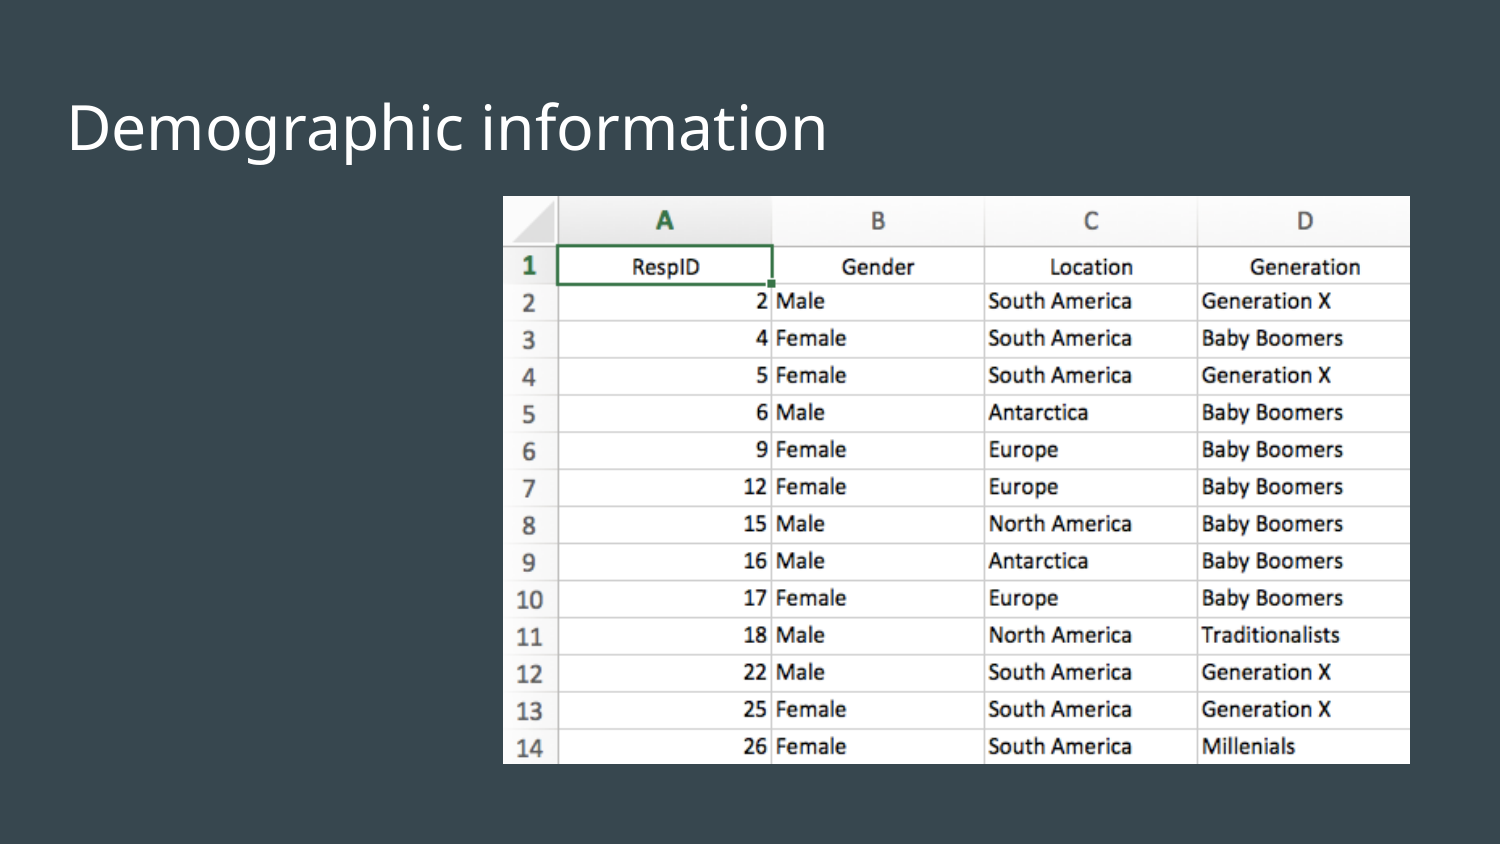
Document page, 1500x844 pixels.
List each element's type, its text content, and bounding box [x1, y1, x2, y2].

title Demographic information [51, 72, 1449, 167]
picture [503, 196, 1410, 765]
